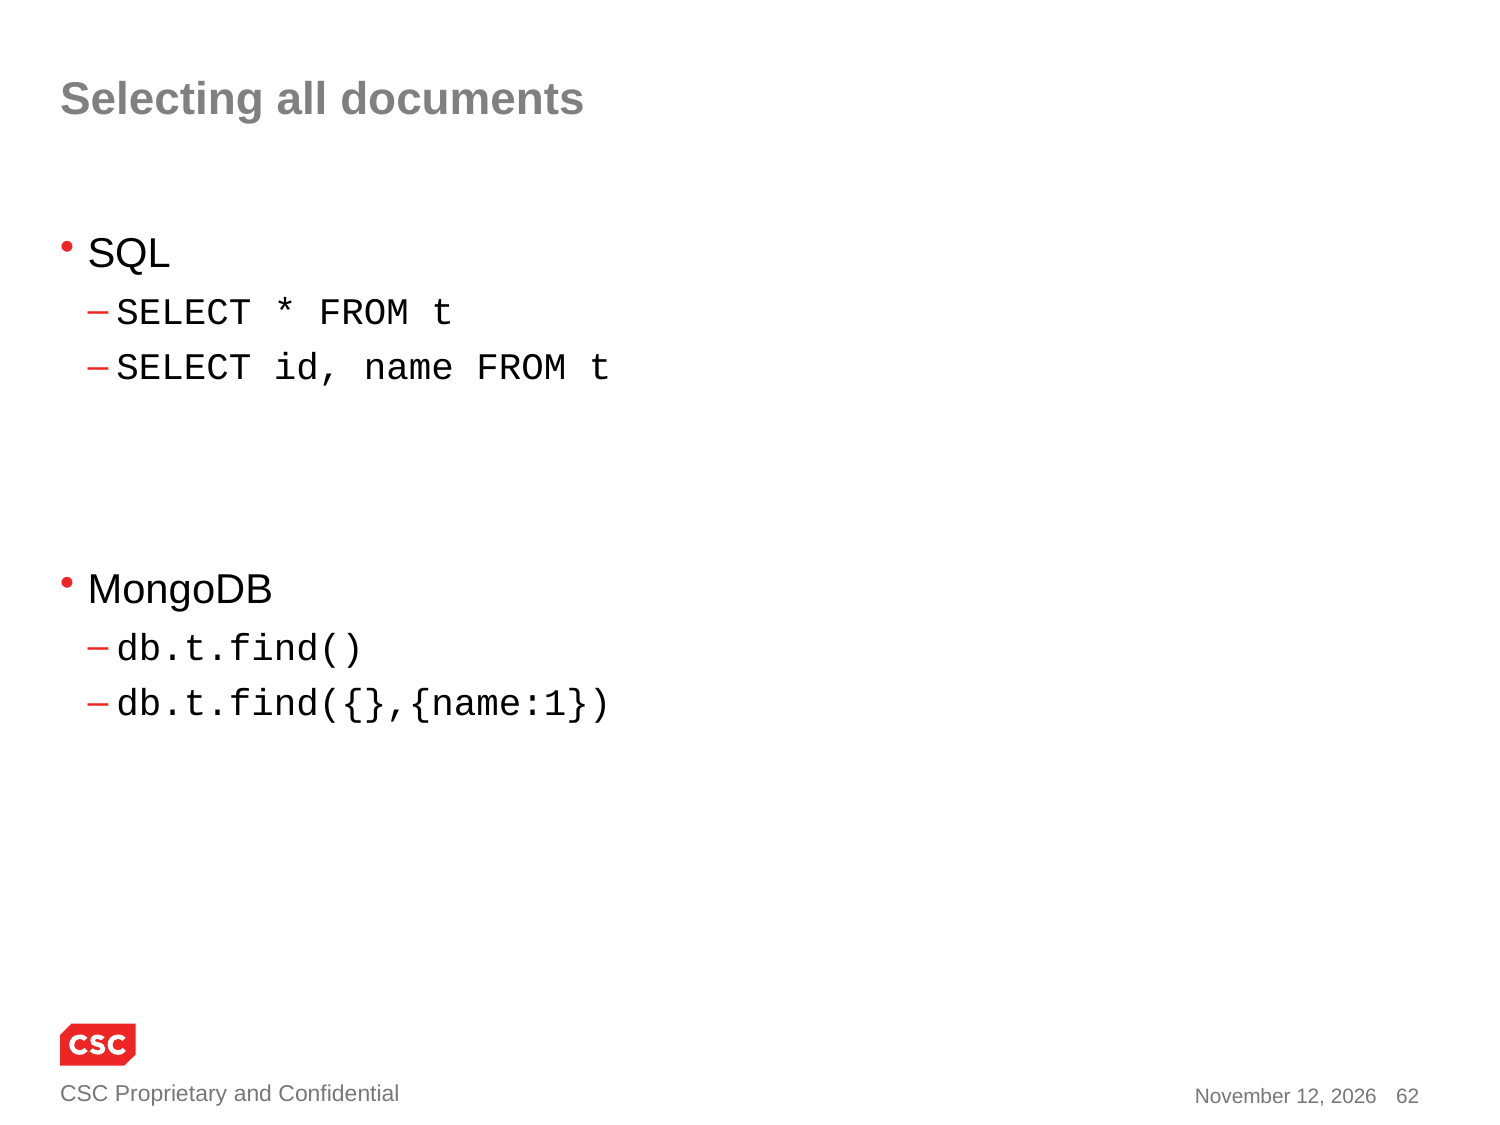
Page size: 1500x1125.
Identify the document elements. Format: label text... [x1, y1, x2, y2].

title Selecting all documents [60, 74, 1440, 204]
list SQL SELECT * FROM t SELECT id, name FROM t MongoDB db.t.find() db.t.find({},{name:1}) [60, 231, 1440, 915]
